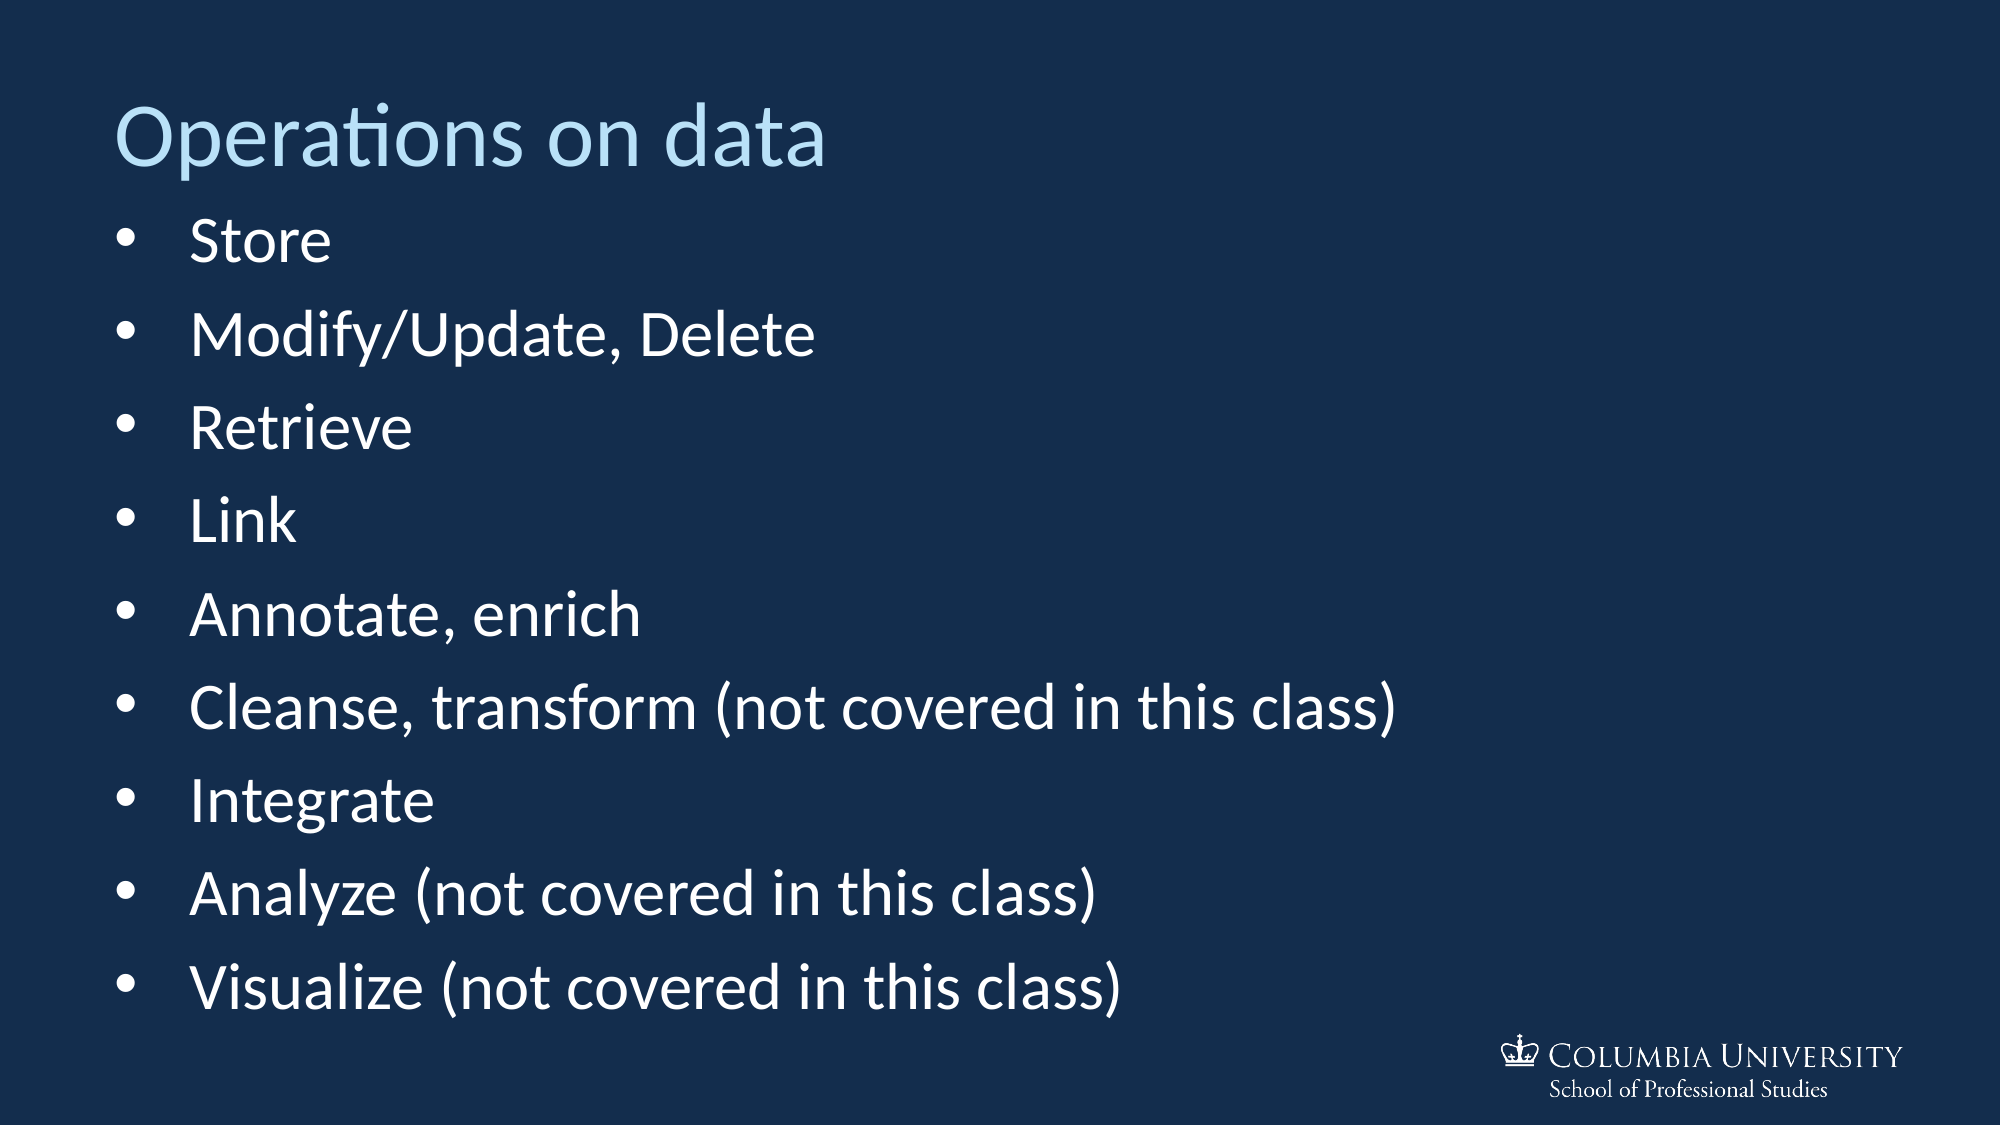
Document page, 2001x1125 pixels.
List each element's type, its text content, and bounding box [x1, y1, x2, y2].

list Store Modify/Update, Delete Retrieve Link Annotate, enrich Cleanse, transform (not covered in this class) Integrate Analyze (not covered in this class) Visualize (not covered in this class) [99, 188, 1900, 1086]
title Operations on data [99, 45, 1900, 188]
picture [1487, 1022, 1917, 1113]
